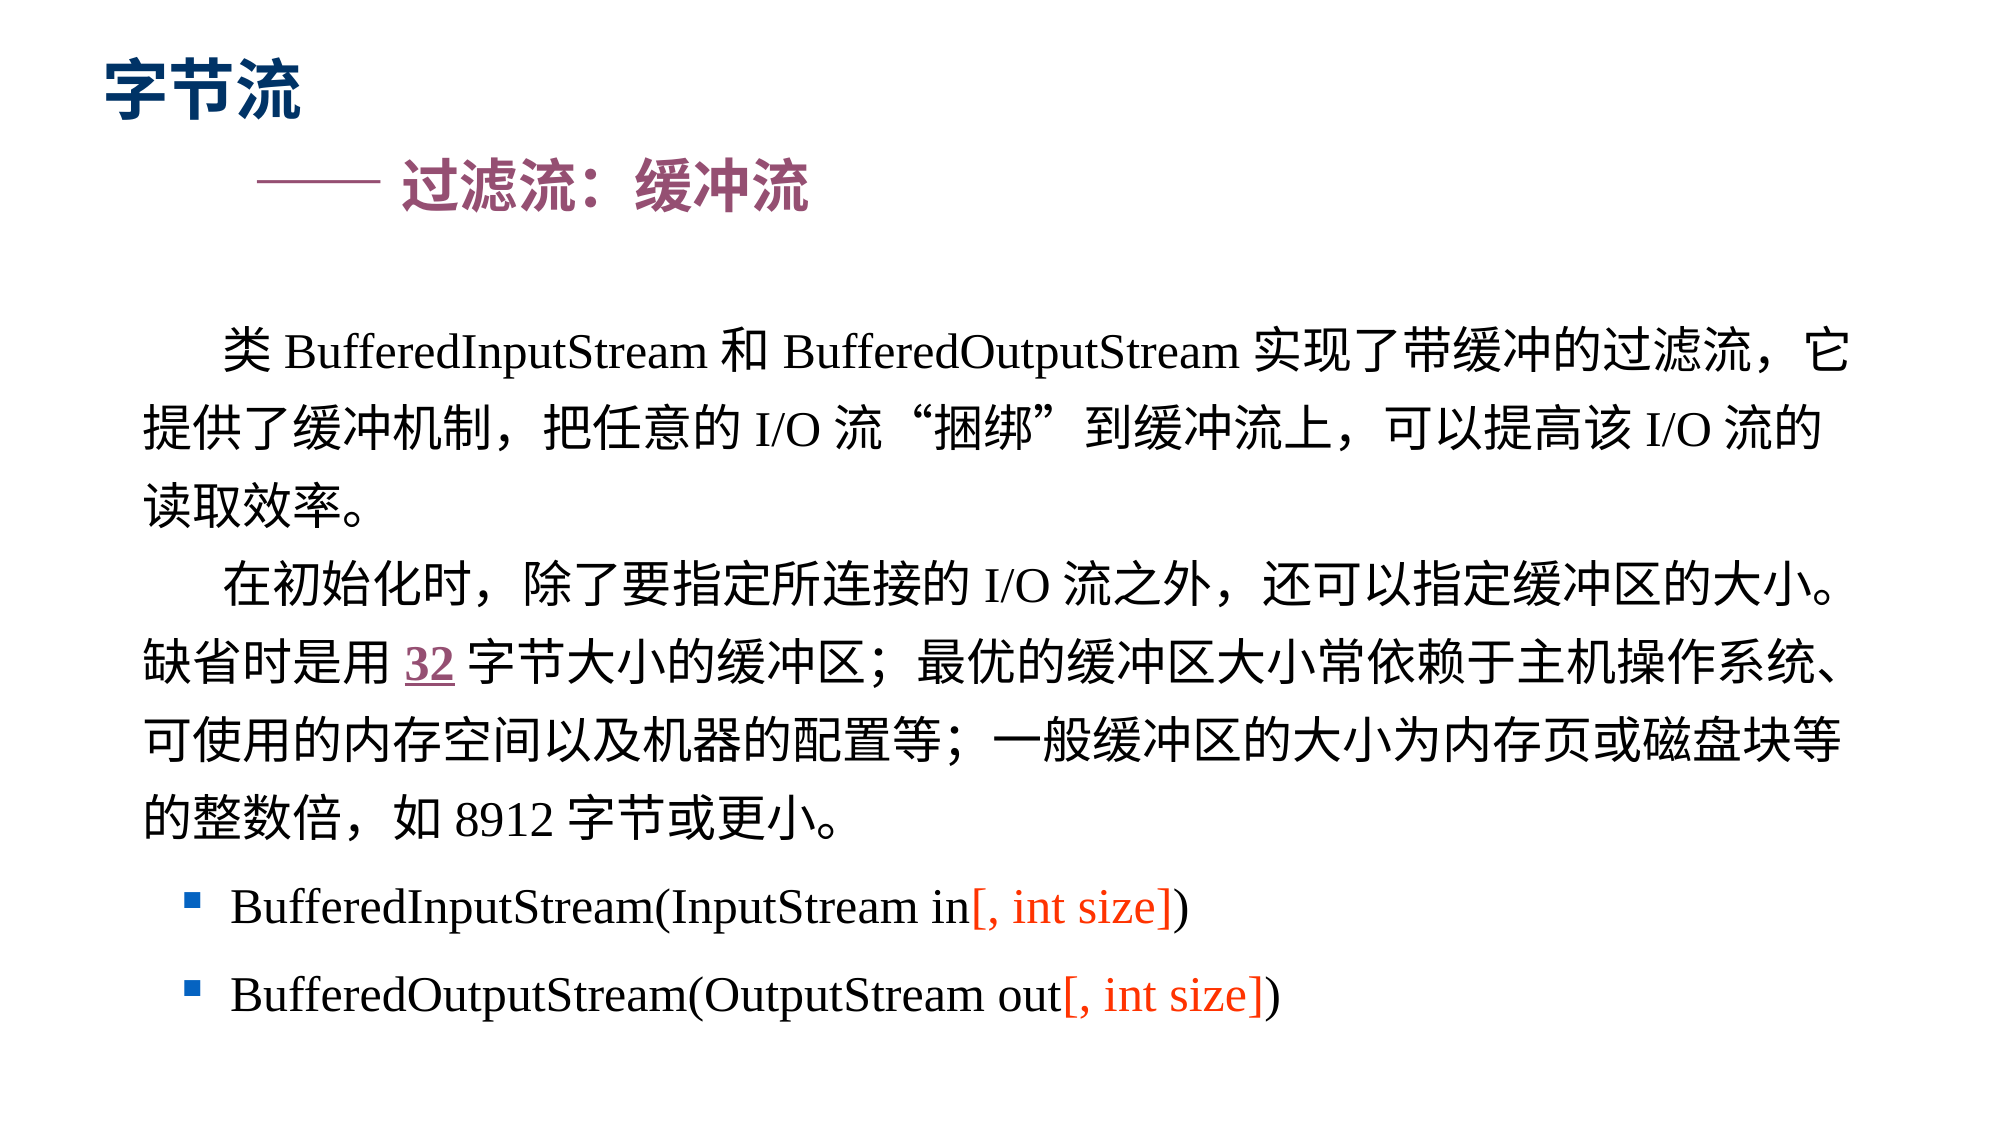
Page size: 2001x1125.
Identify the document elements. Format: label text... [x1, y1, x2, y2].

text_box 类BufferedInputStream和BufferedOutputStream实现了带缓冲的过滤流，它提供了缓冲机制，把任意的I/O流“捆绑”到缓冲流上，可以提高该I/O流的读取效率。 在初始化时，除了要指定所连接的I/O流之外，还可以指定缓冲区的大小。缺省时是用32字节大小的缓冲区；最优的缓冲区大小常依赖于主机操作系统、可使用的内存空间以及机器的配置等；一般缓冲区的大小为内存页或磁盘块等的整数倍，如8912字节或更小。 BufferedInputStream(InputStream in[, int size]) BufferedOutputStream(OutputStream out[, int size]) [127, 292, 1873, 1030]
text_box 字节流 ——过滤流：缓冲流 [87, 40, 1000, 229]
